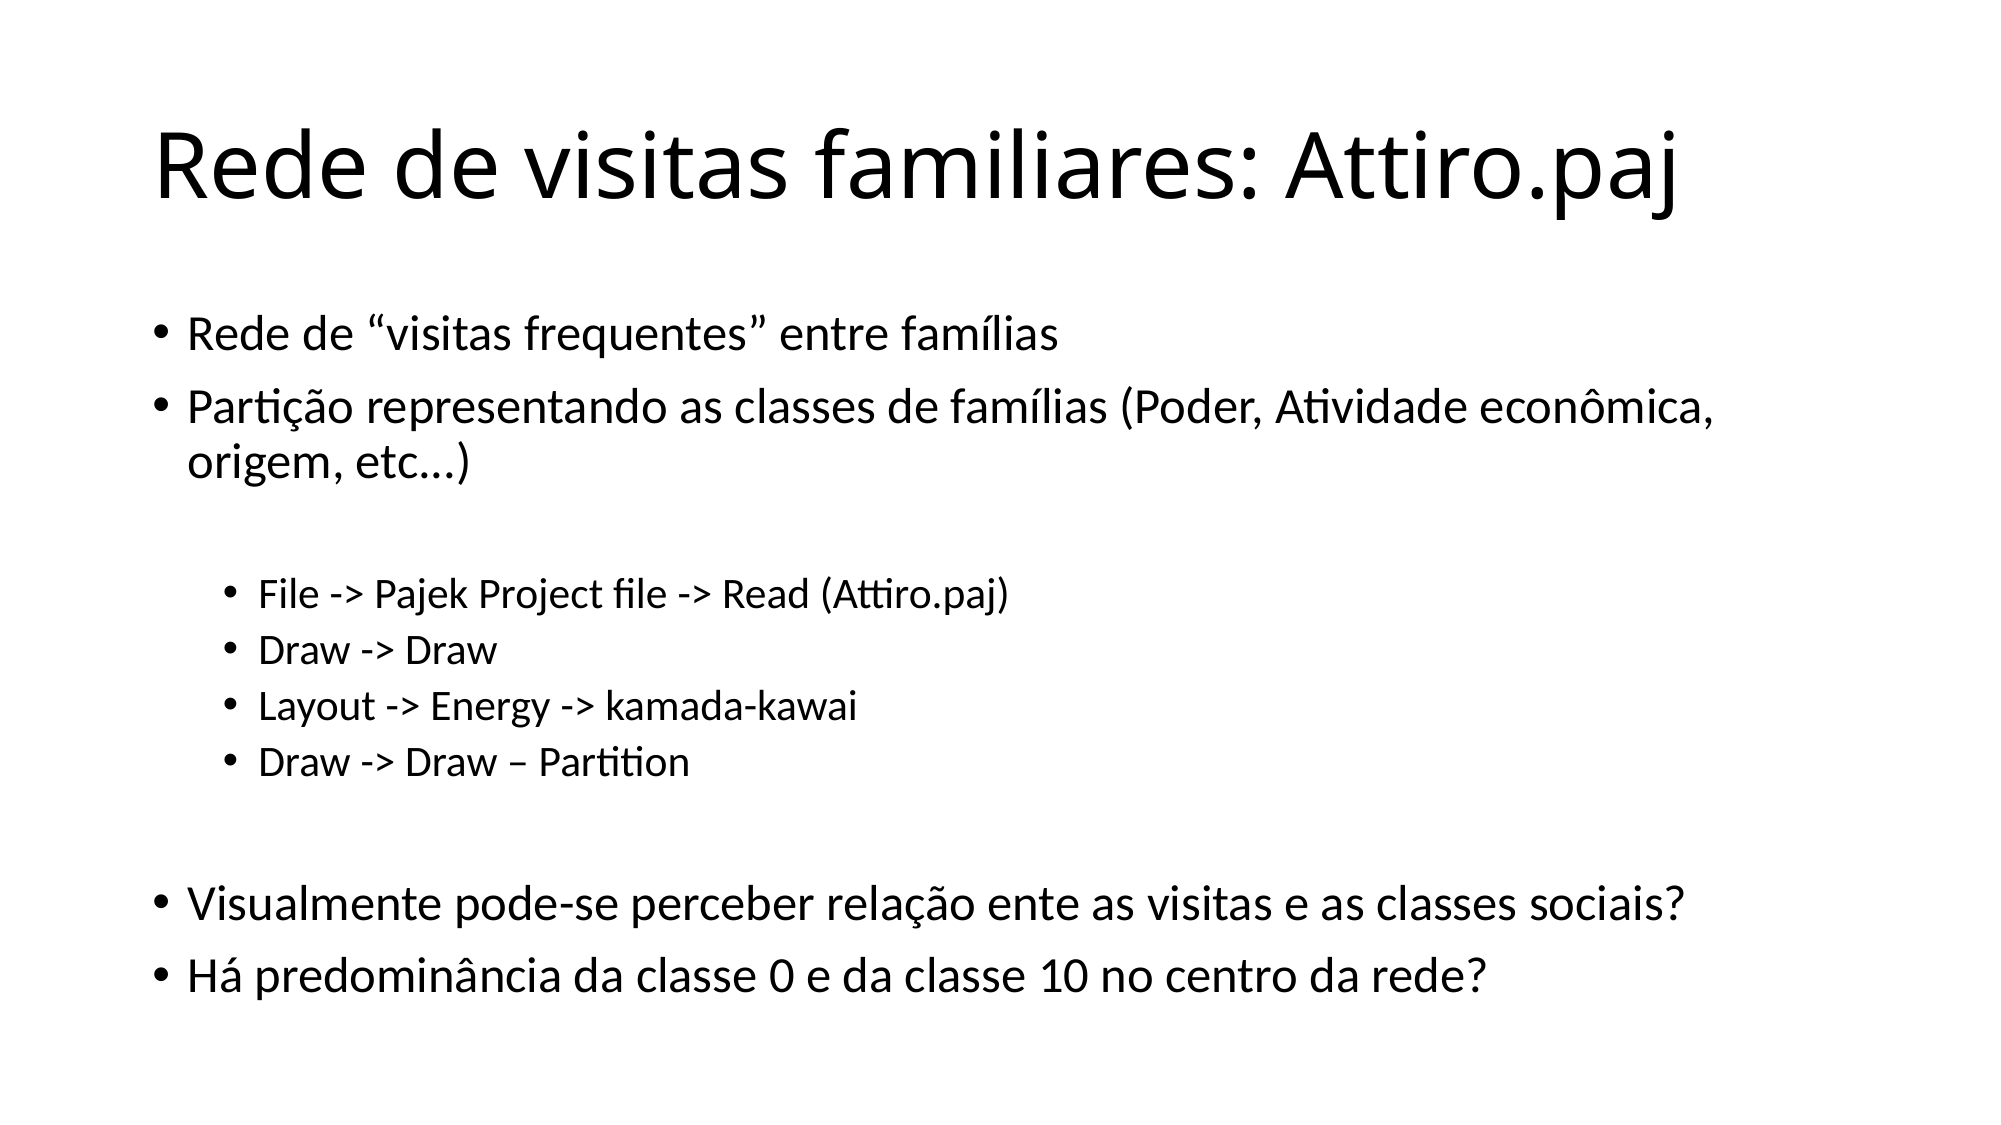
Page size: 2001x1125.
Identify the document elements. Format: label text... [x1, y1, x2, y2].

title Rede de visitas familiares: Attiro.paj [137, 59, 1863, 278]
list Rede de “visitas frequentes” entre famílias Partição representando as classes de famílias (Poder, Atividade econômica, origem, etc...) File -> Pajek Project file -> Read (Attiro.paj) Draw -> Draw Layout -> Energy -> kamada-kawai Draw -> Draw – Partition Visualmente pode-se perceber relação ente as visitas e as classes sociais? Há predominância da classe 0 e da classe 10 no centro da rede? [137, 299, 1863, 1014]
